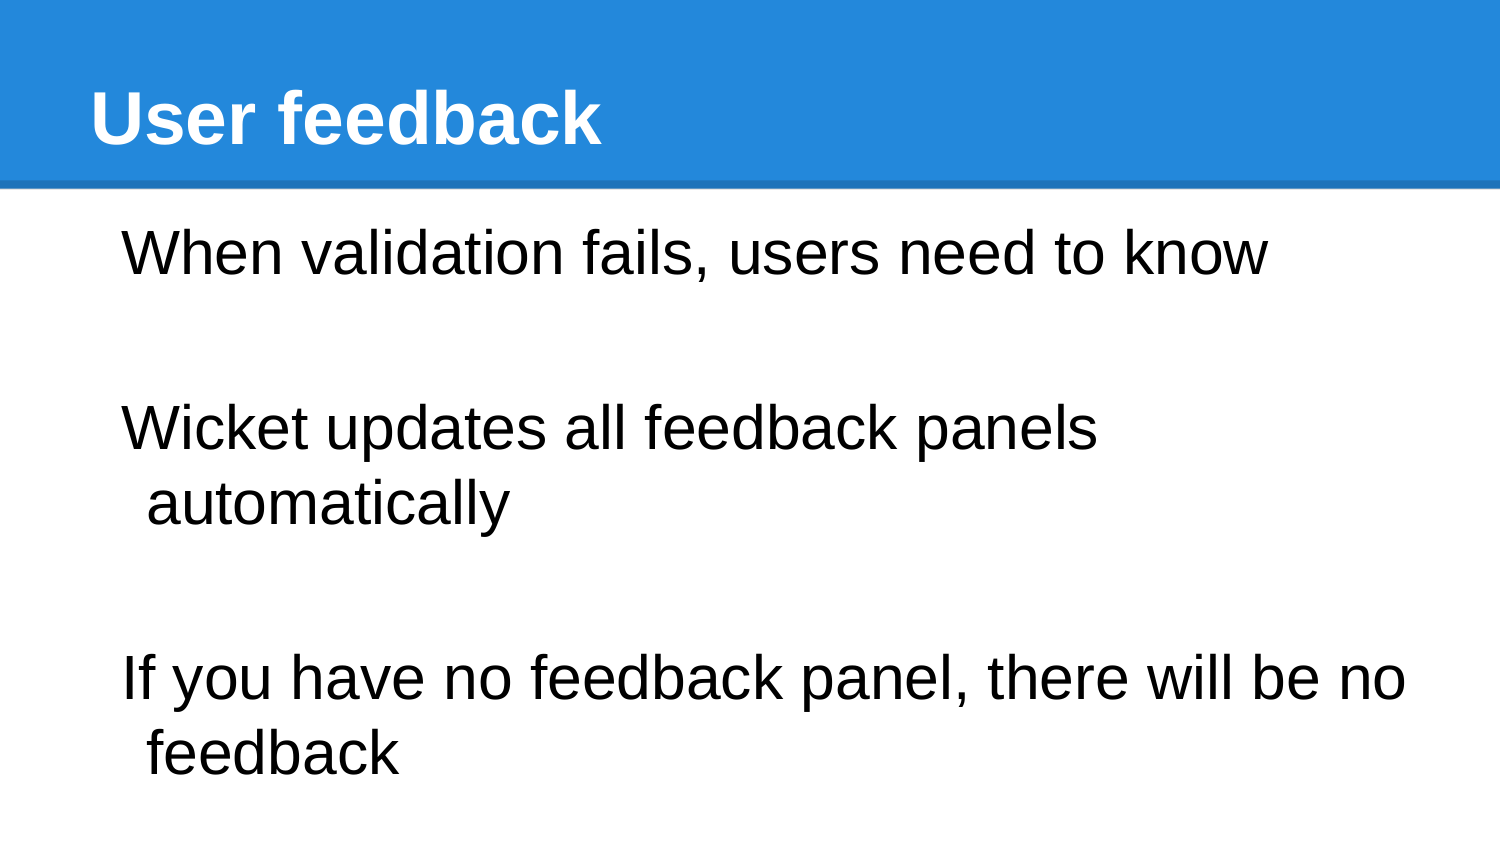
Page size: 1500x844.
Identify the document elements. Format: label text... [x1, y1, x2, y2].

list When validation fails, users need to know Wicket updates all feedback panels automatically If you have no feedback panel, there will be no feedback [75, 196, 1425, 808]
title User feedback [75, 33, 1425, 175]
